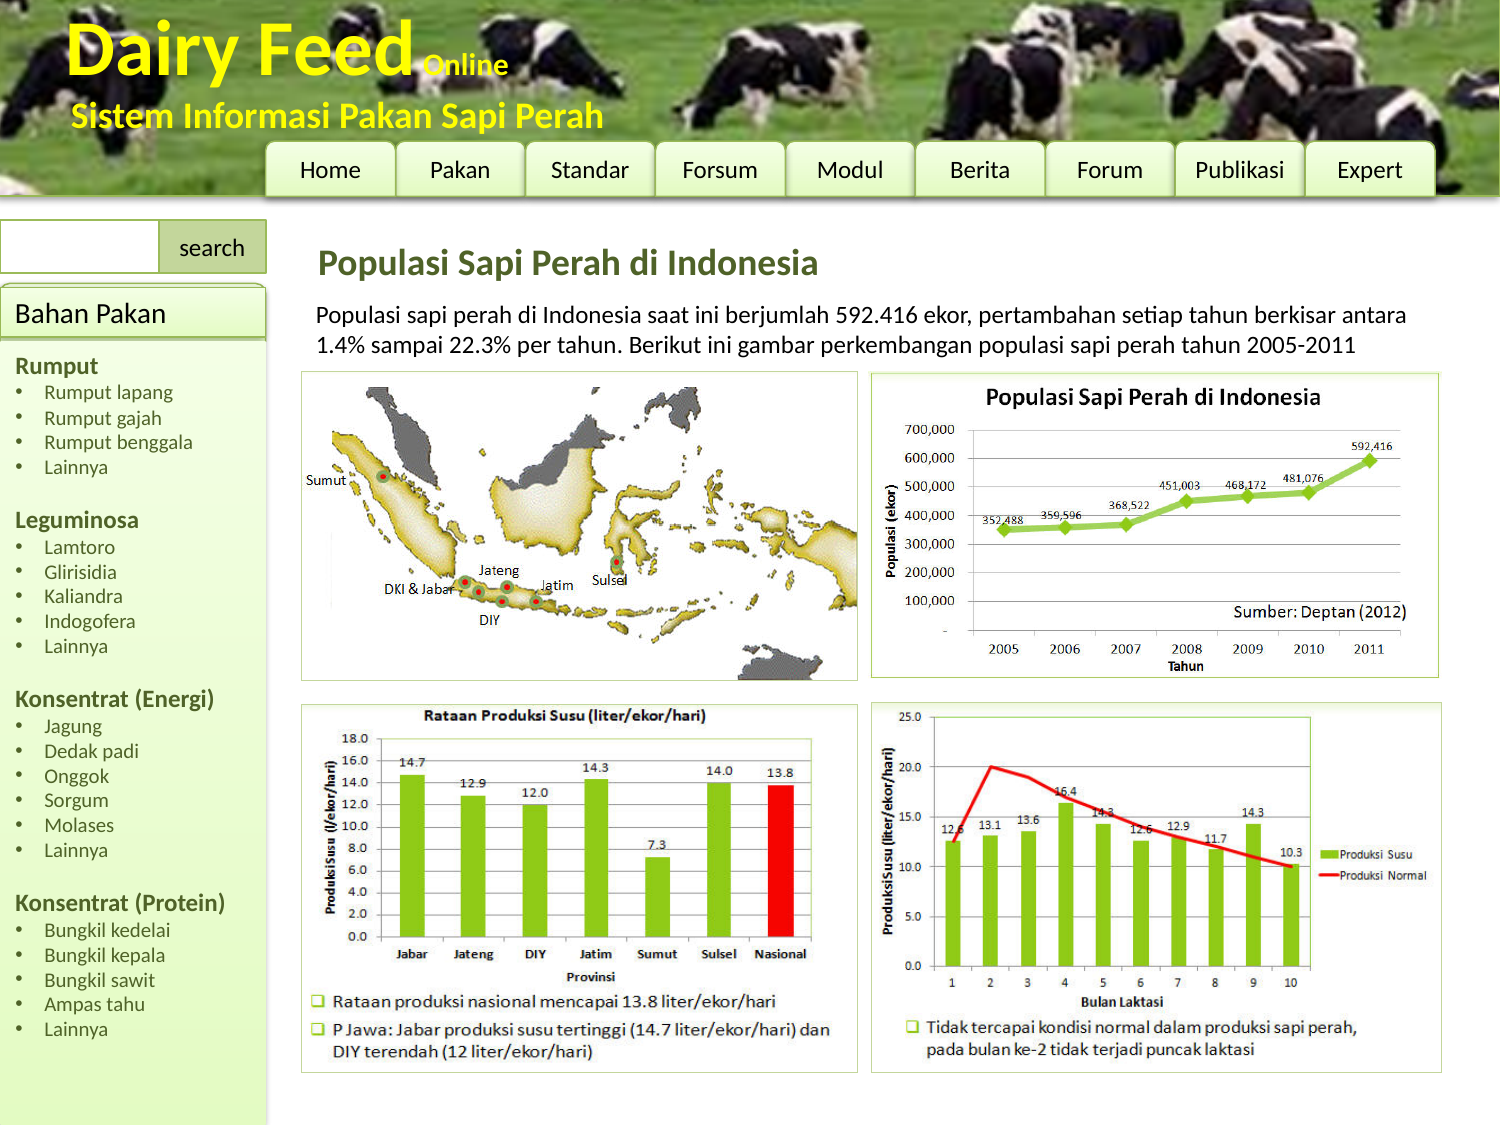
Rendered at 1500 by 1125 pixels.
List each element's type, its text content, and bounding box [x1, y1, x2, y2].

title Dairy Feed Online Sistem Informasi Pakan Sapi Perah [0, 0, 1500, 197]
text_box Populasi sapi perah di Indonesia saat ini berjumlah 592.416 ekor, pertambahan setiap tahun berkisar antara 1.4% sampai 22.3% per tahun. Berikut ini gambar perkembangan populasi sapi perah tahun 2005-2011 [301, 290, 1471, 366]
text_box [1174, 140, 1303, 197]
text_box Rumput Rumput lapang Rumput gajah Rumput benggala Lainnya Leguminosa Lamtoro Glirisidia Kaliandra Indogofera Lainnya Konsentrat (Energi) Jagung Dedak padi Onggok Sorgum Molases Lainnya Konsentrat (Protein) Bungkil kedelai Bungkil kepala Bungkil sawit Ampas tahu Lainnya [0, 348, 266, 1125]
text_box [1304, 140, 1436, 197]
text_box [525, 140, 654, 197]
text_box Populasi Sapi Perah di Indonesia [303, 230, 835, 290]
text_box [787, 140, 913, 197]
picture [300, 371, 858, 681]
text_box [915, 140, 1046, 197]
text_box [655, 140, 786, 197]
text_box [265, 140, 396, 197]
picture [300, 704, 858, 1073]
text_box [396, 140, 524, 197]
picture [871, 702, 1442, 1073]
text_box [0, 218, 157, 275]
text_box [0, 283, 266, 343]
picture [867, 371, 1442, 681]
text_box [1046, 140, 1173, 197]
text_box search [157, 218, 268, 275]
